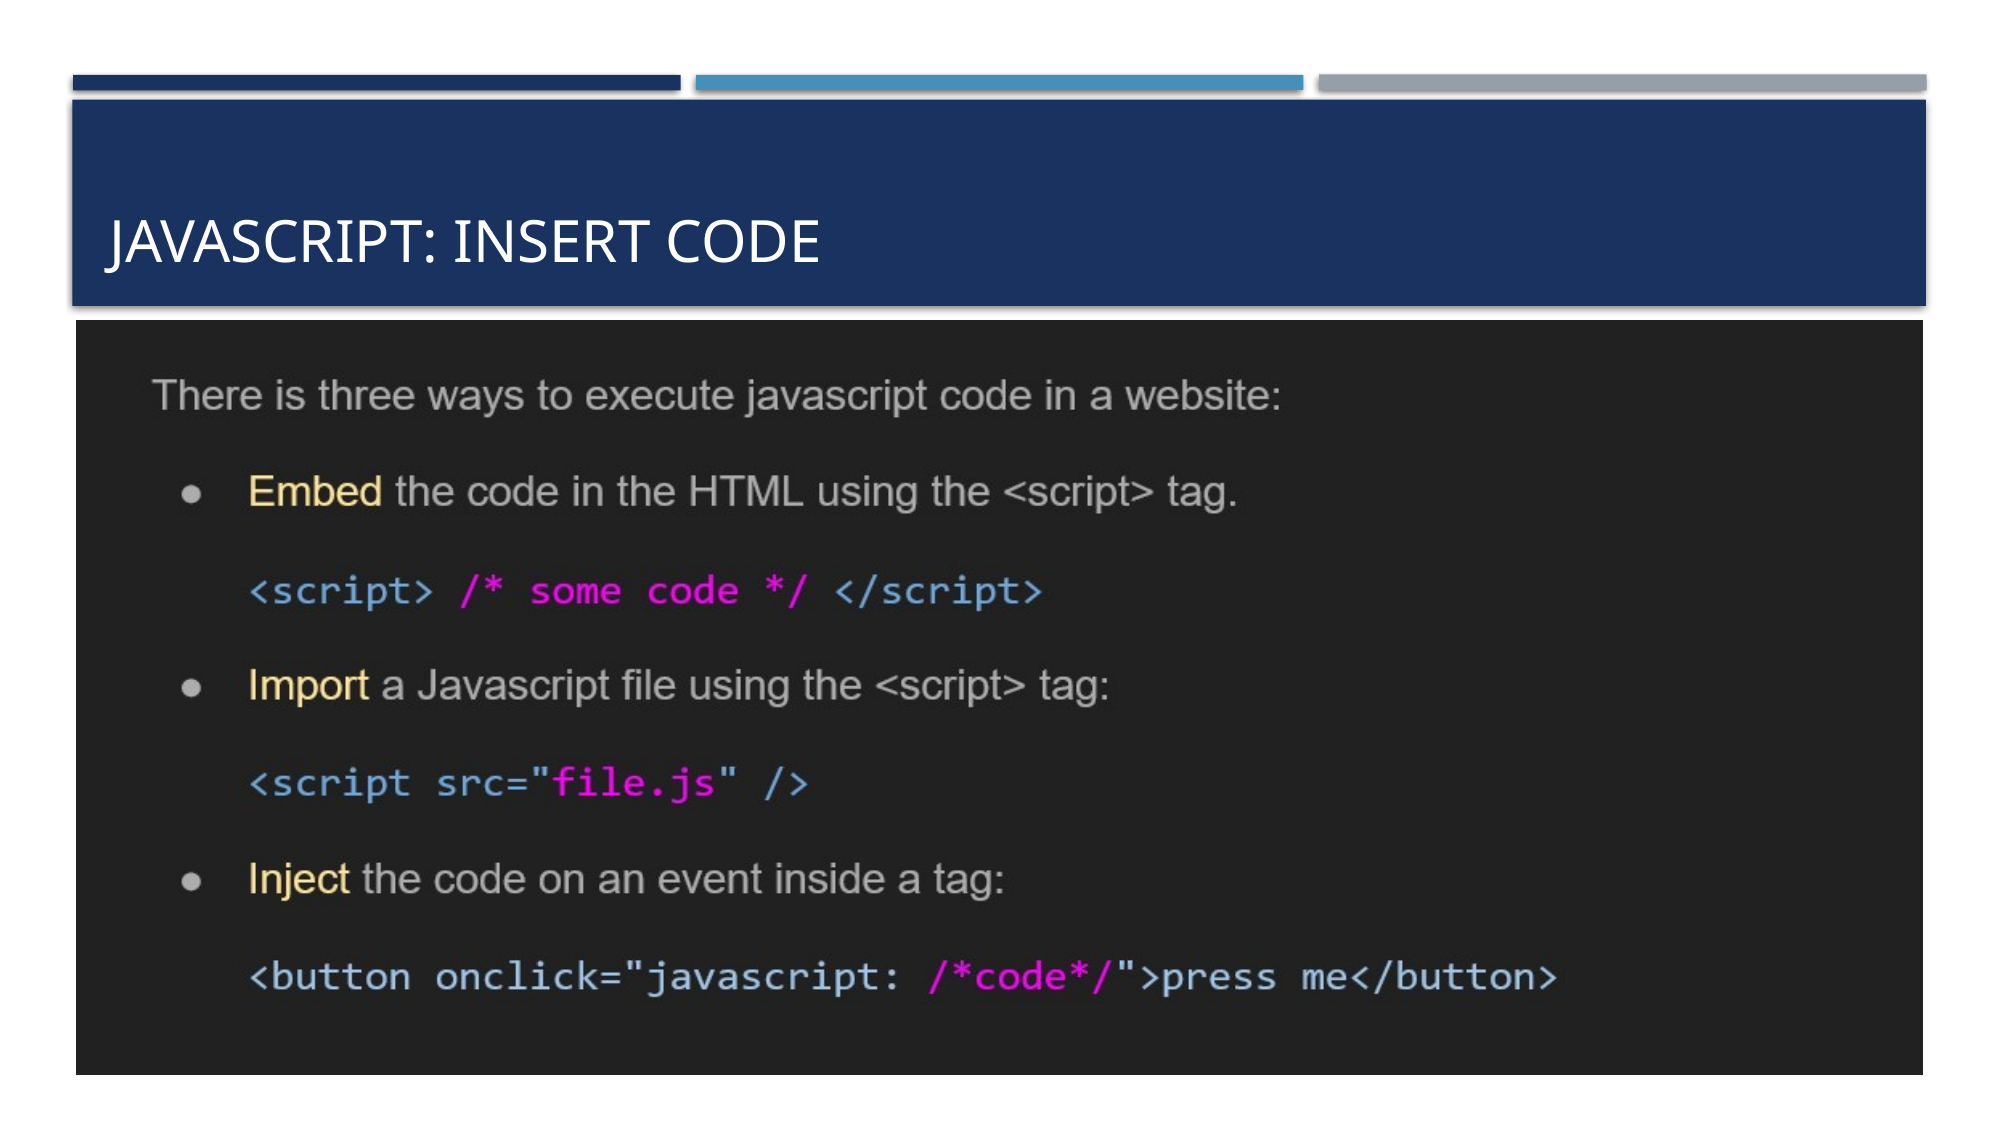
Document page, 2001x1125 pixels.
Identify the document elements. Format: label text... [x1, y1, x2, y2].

title JavaScript: insert code [94, 119, 1904, 282]
picture [75, 320, 1923, 1076]
